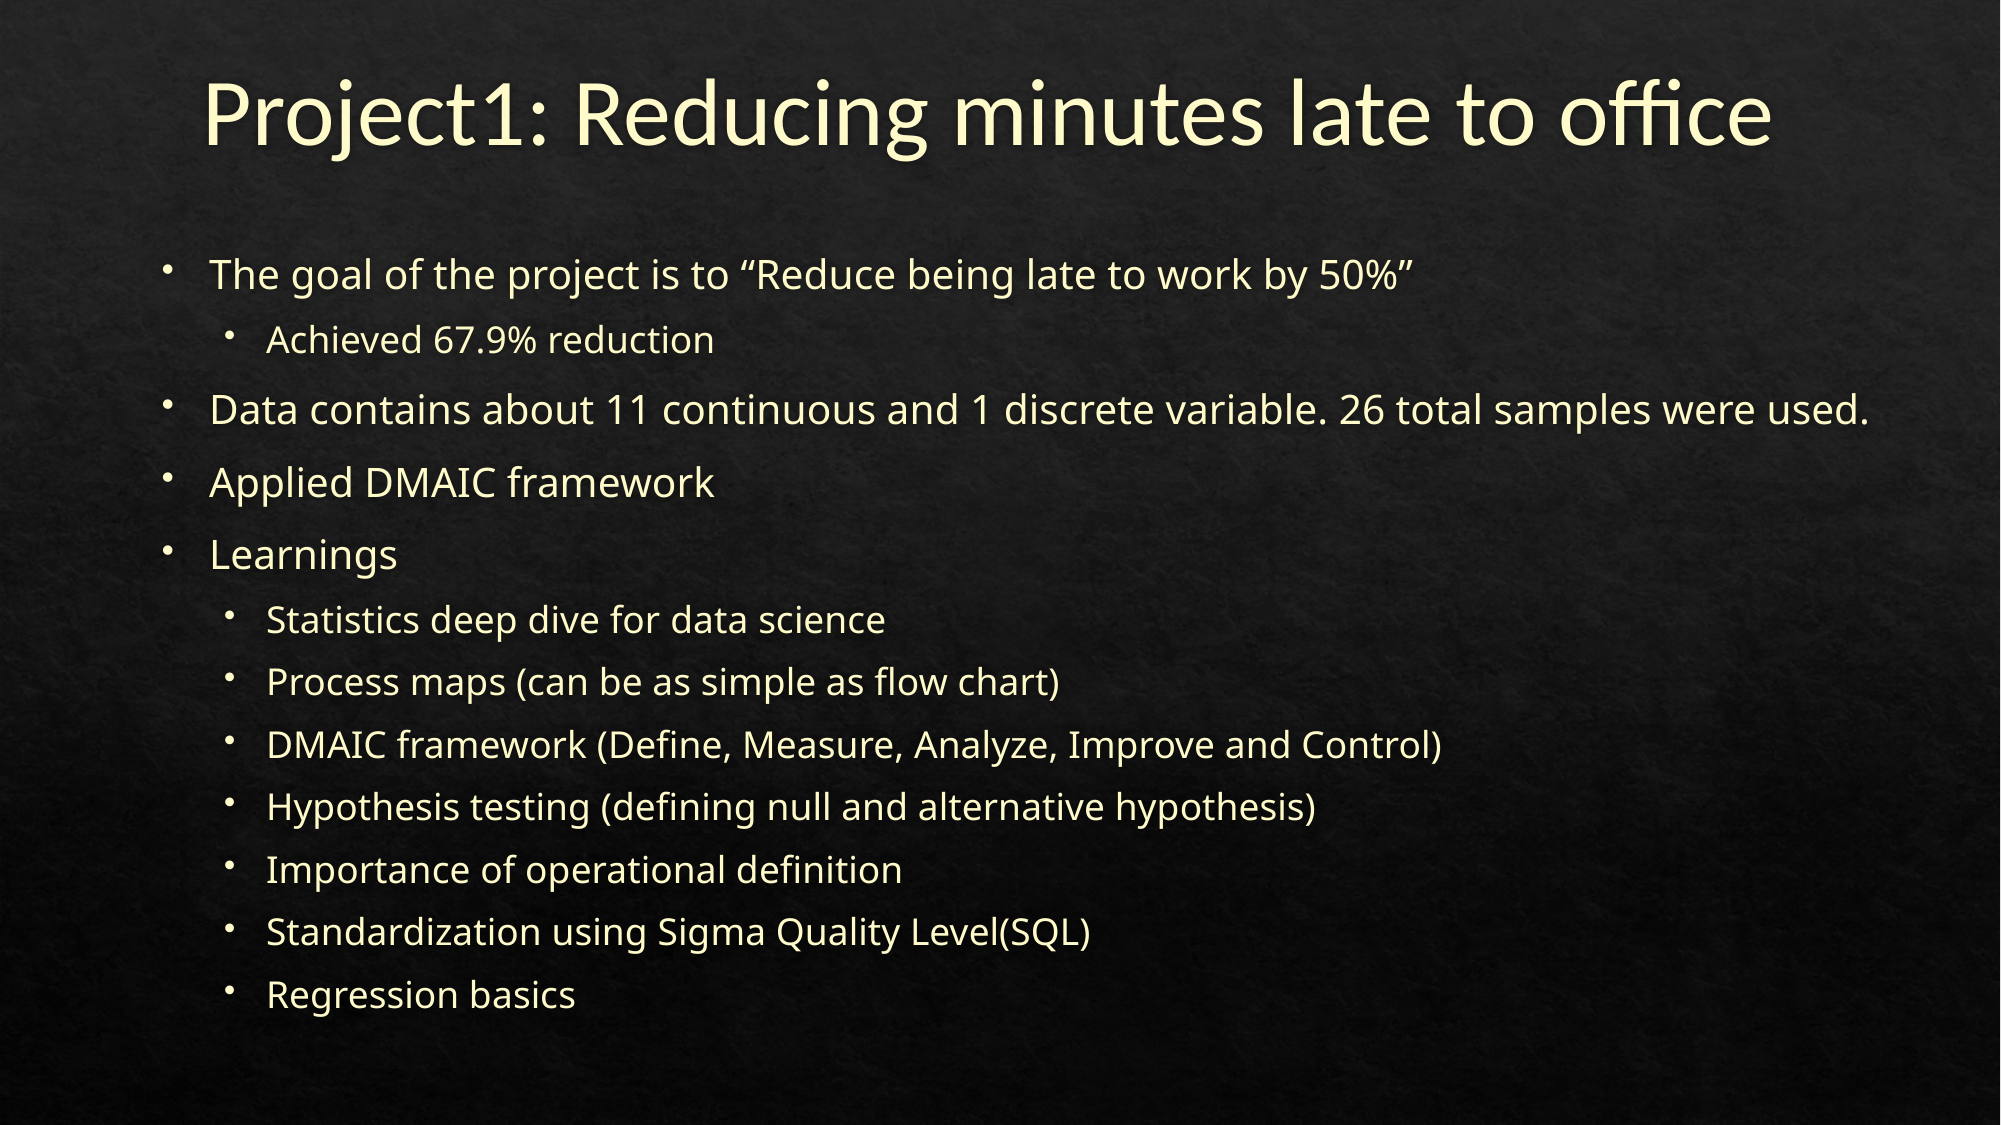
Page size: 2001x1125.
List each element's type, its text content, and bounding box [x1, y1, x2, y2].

title Project1: Reducing minutes late to office [150, 0, 1850, 207]
list The goal of the project is to “Reduce being late to work by 50%” Achieved 67.9% reduction Data contains about 11 continuous and 1 discrete variable. 26 total samples were used. Applied DMAIC framework Learnings Statistics deep dive for data science Process maps (can be as simple as flow chart) DMAIC framework (Define, Measure, Analyze, Improve and Control) Hypothesis testing (defining null and alternative hypothesis) Importance of operational definition Standardization using Sigma Quality Level(SQL) Regression basics [142, 236, 1915, 1062]
